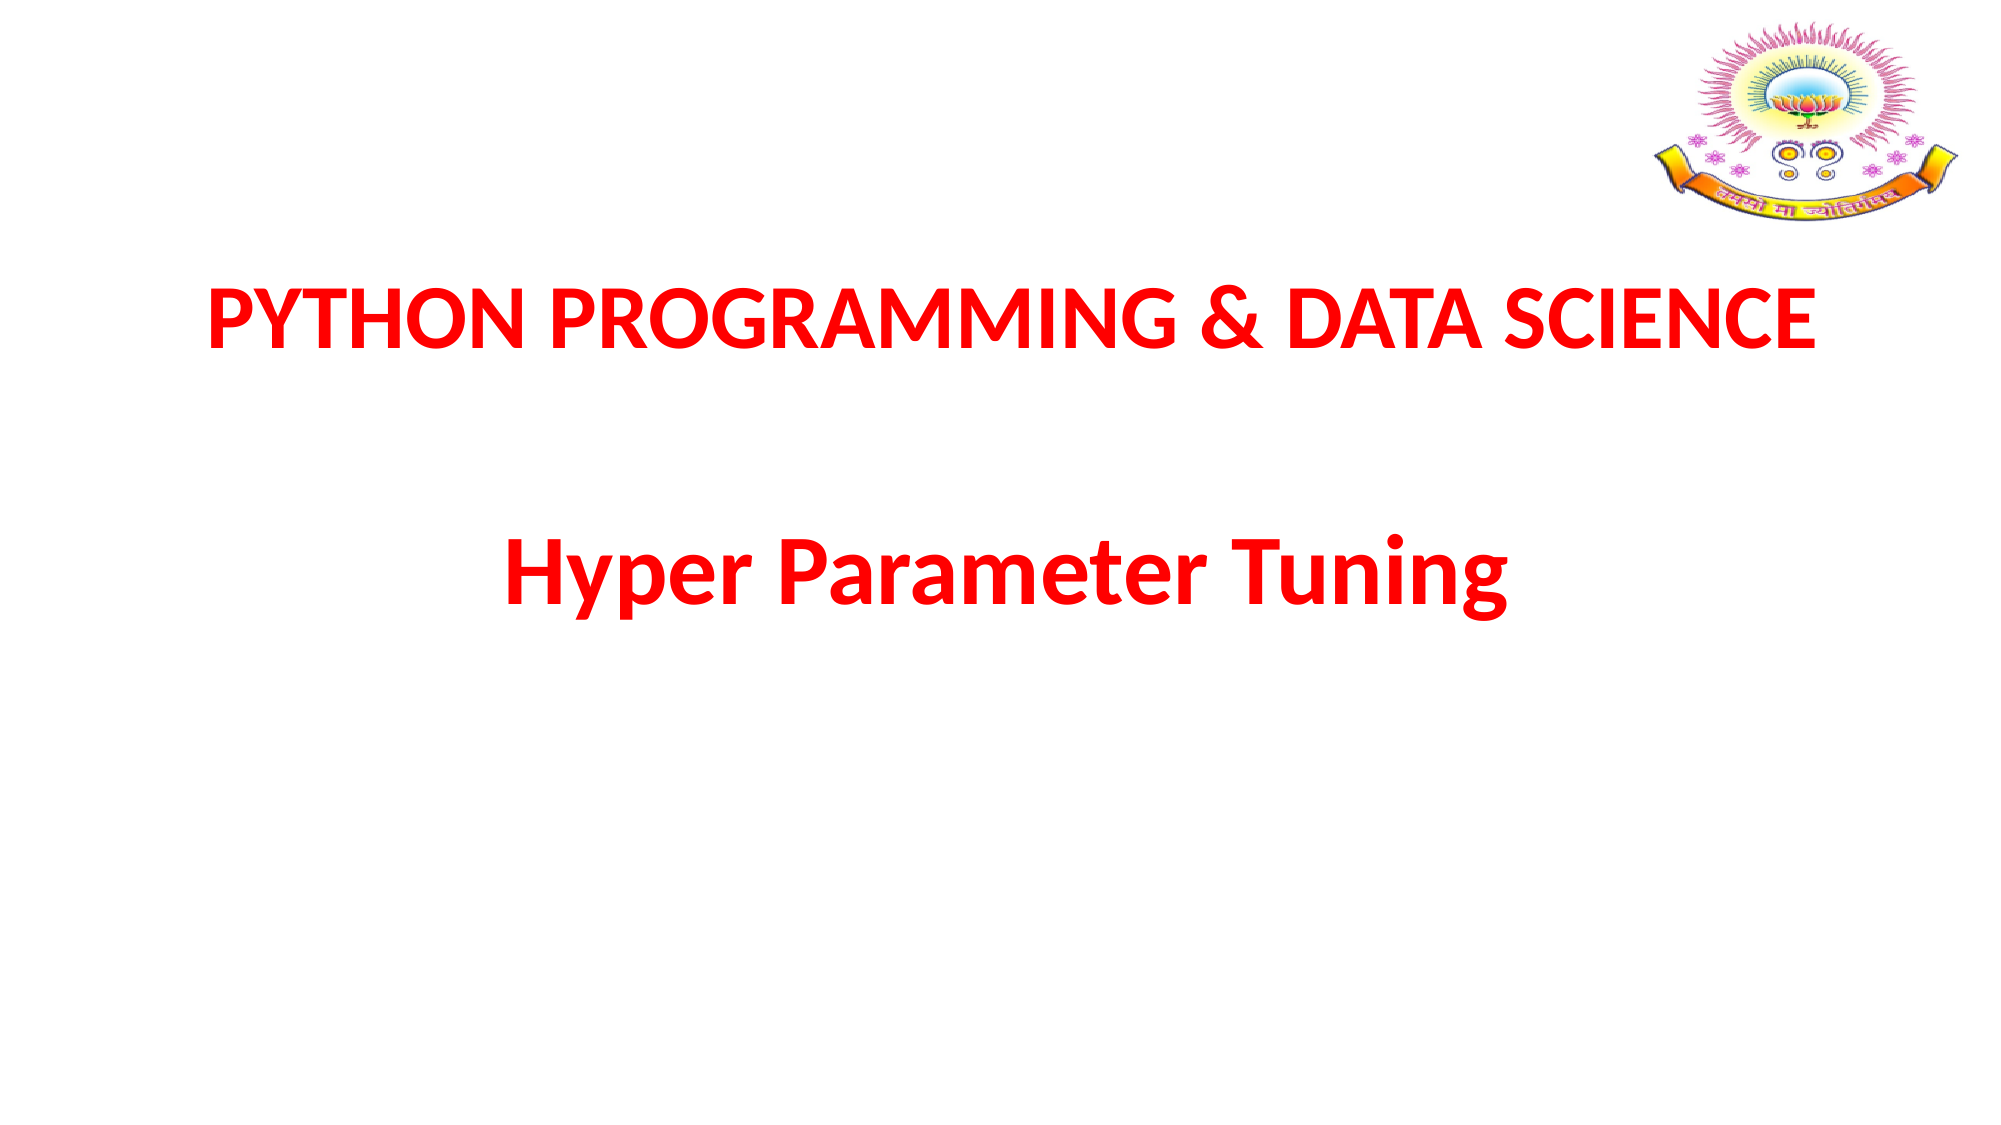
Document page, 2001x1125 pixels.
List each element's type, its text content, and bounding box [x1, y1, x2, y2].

list PYTHON PROGRAMMING & DATA SCIENCE Hyper Parameter Tuning [99, 87, 1900, 1005]
picture [1644, 19, 1976, 226]
